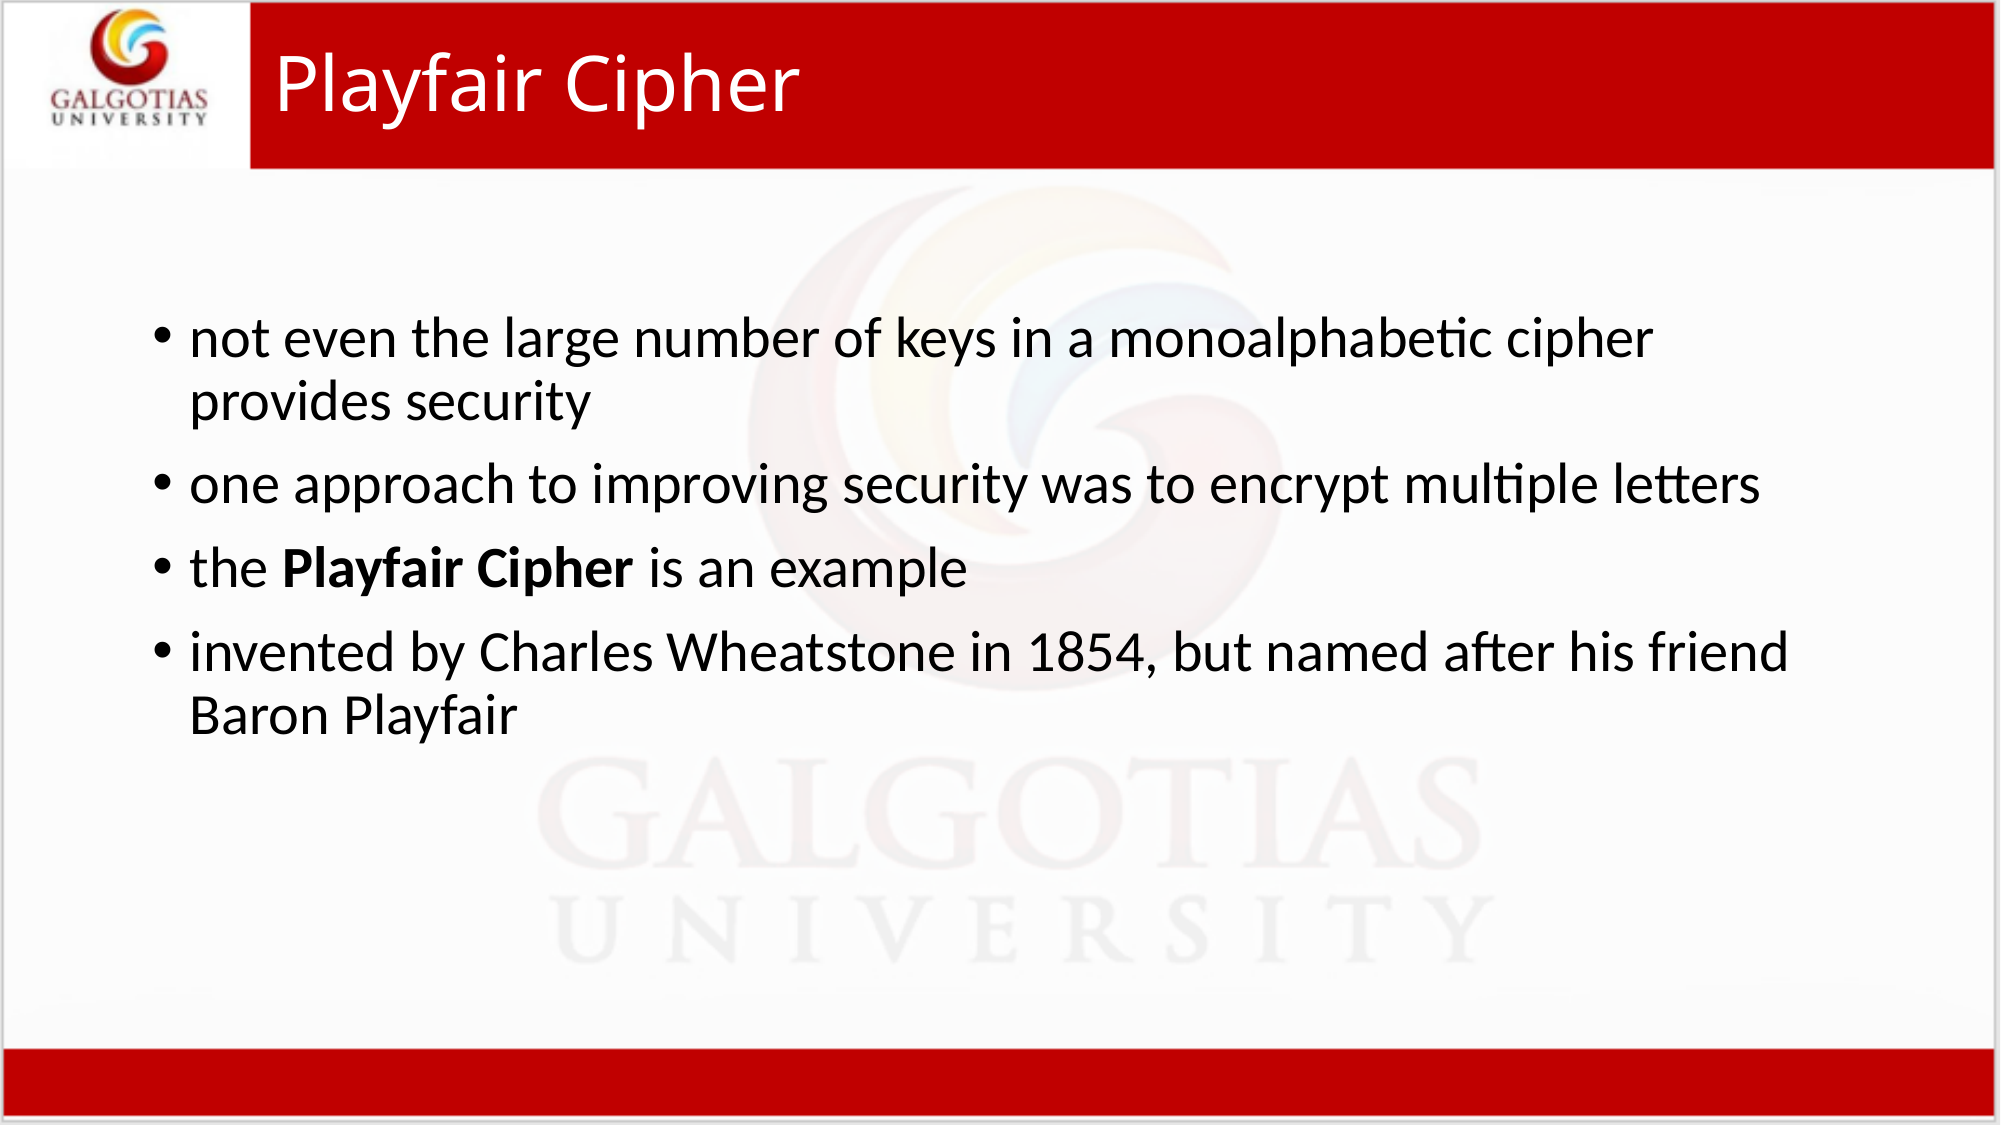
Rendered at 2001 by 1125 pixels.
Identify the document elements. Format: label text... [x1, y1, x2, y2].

list not even the large number of keys in a monoalphabetic cipher provides security one approach to improving security was to encrypt multiple letters the Playfair Cipher is an example invented by Charles Wheatstone in 1854, but named after his friend Baron Playfair [137, 299, 1863, 1014]
title Playfair Cipher [258, 36, 1704, 136]
picture [0, 0, 2001, 1125]
